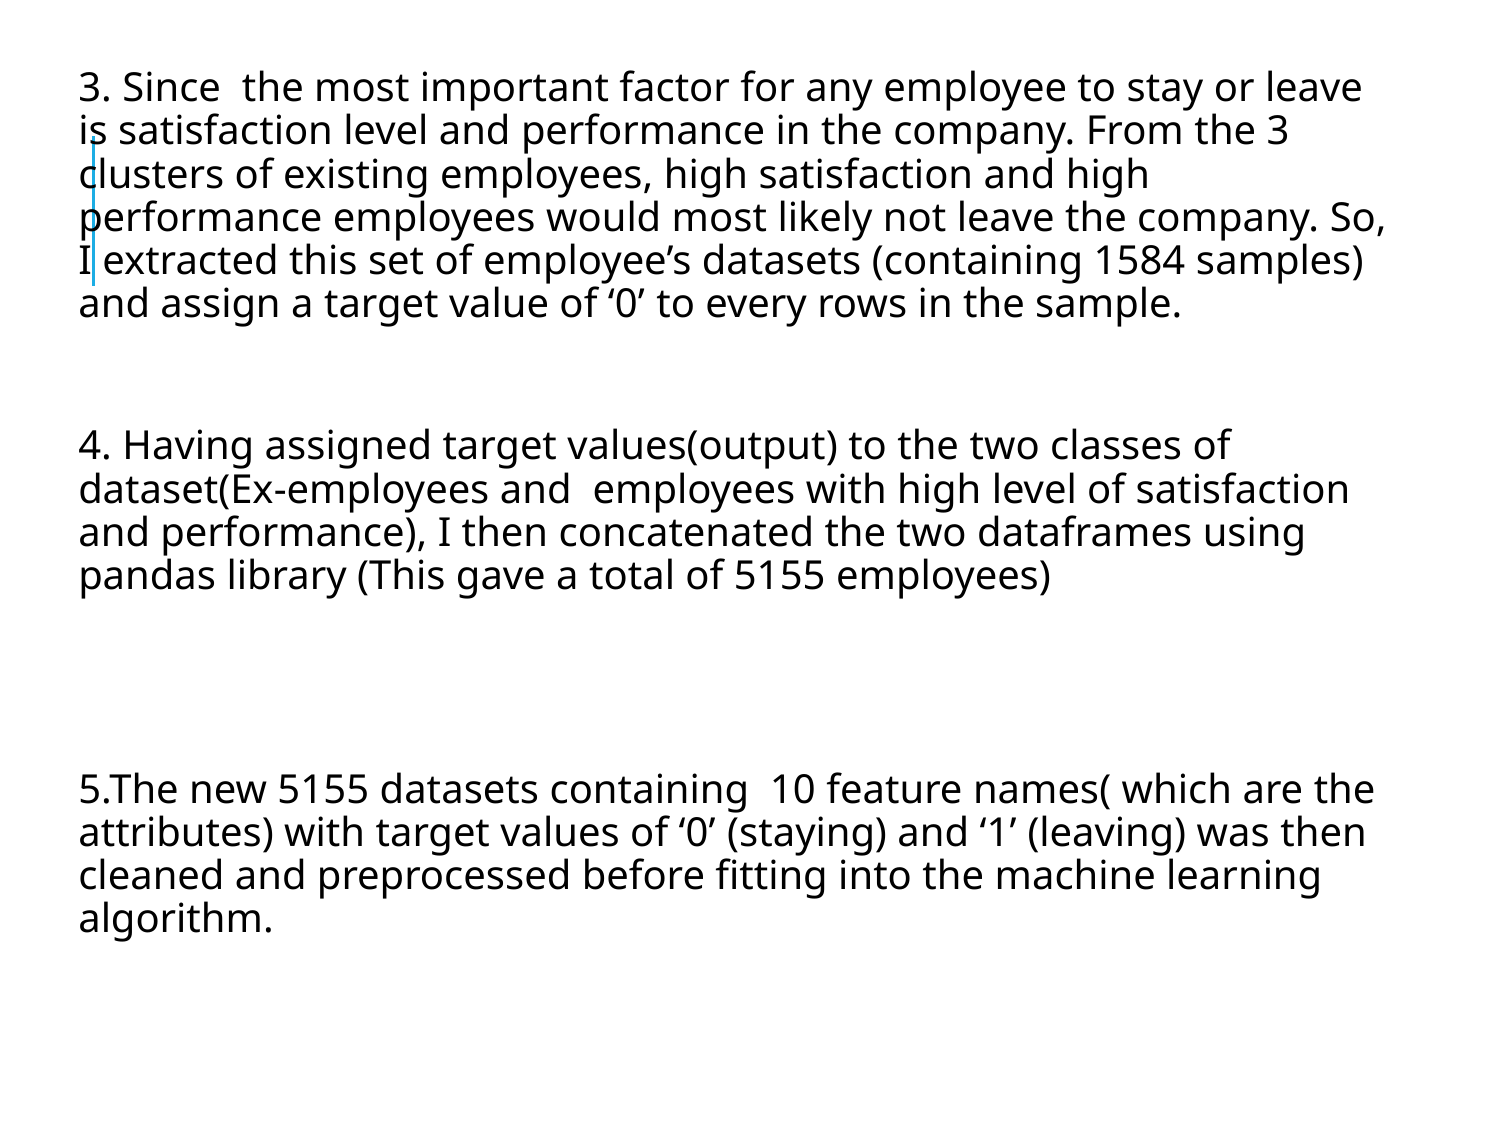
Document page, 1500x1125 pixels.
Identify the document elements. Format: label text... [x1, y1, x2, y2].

list 3. Since the most important factor for any employee to stay or leave is satisfaction level and performance in the company. From the 3 clusters of existing employees, high satisfaction and high performance employees would most likely not leave the company. So, I extracted this set of employee’s datasets (containing 1584 samples) and assign a target value of ‘0’ to every rows in the sample. 4. Having assigned target values(output) to the two classes of dataset(Ex-employees and employees with high level of satisfaction and performance), I then concatenated the two dataframes using pandas library (This gave a total of 5155 employees) 5.The new 5155 datasets containing 10 feature names( which are the attributes) with target values of ‘0’ (staying) and ‘1’ (leaving) was then cleaned and preprocessed before fitting into the machine learning algorithm. [70, 59, 1397, 1014]
